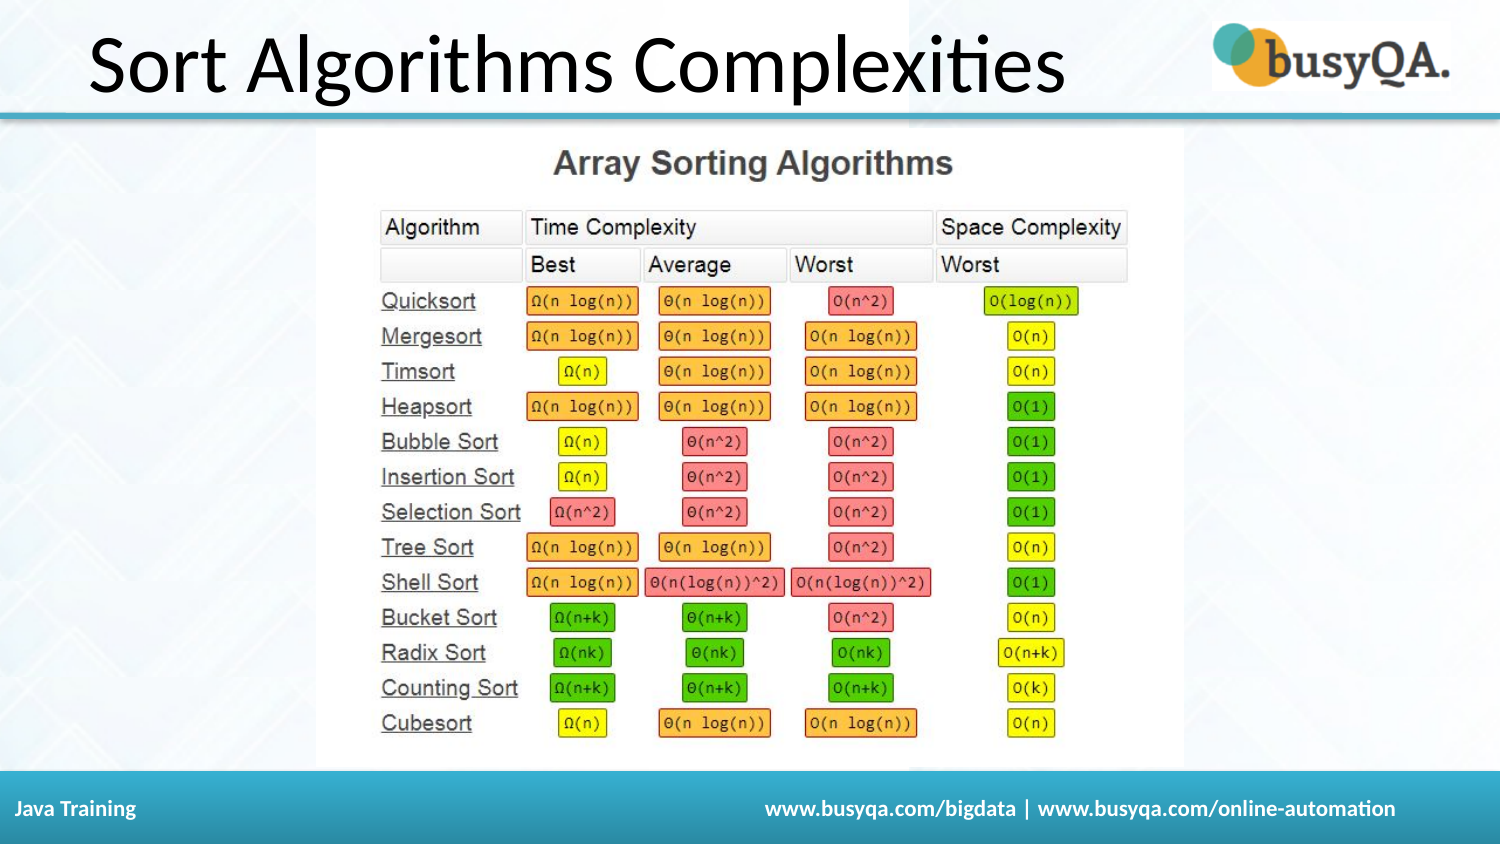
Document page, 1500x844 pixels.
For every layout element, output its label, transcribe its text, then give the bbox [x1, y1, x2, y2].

picture [0, 0, 1500, 113]
text_box Sort Algorithms Complexities [73, 8, 1172, 110]
picture [0, 119, 1500, 772]
